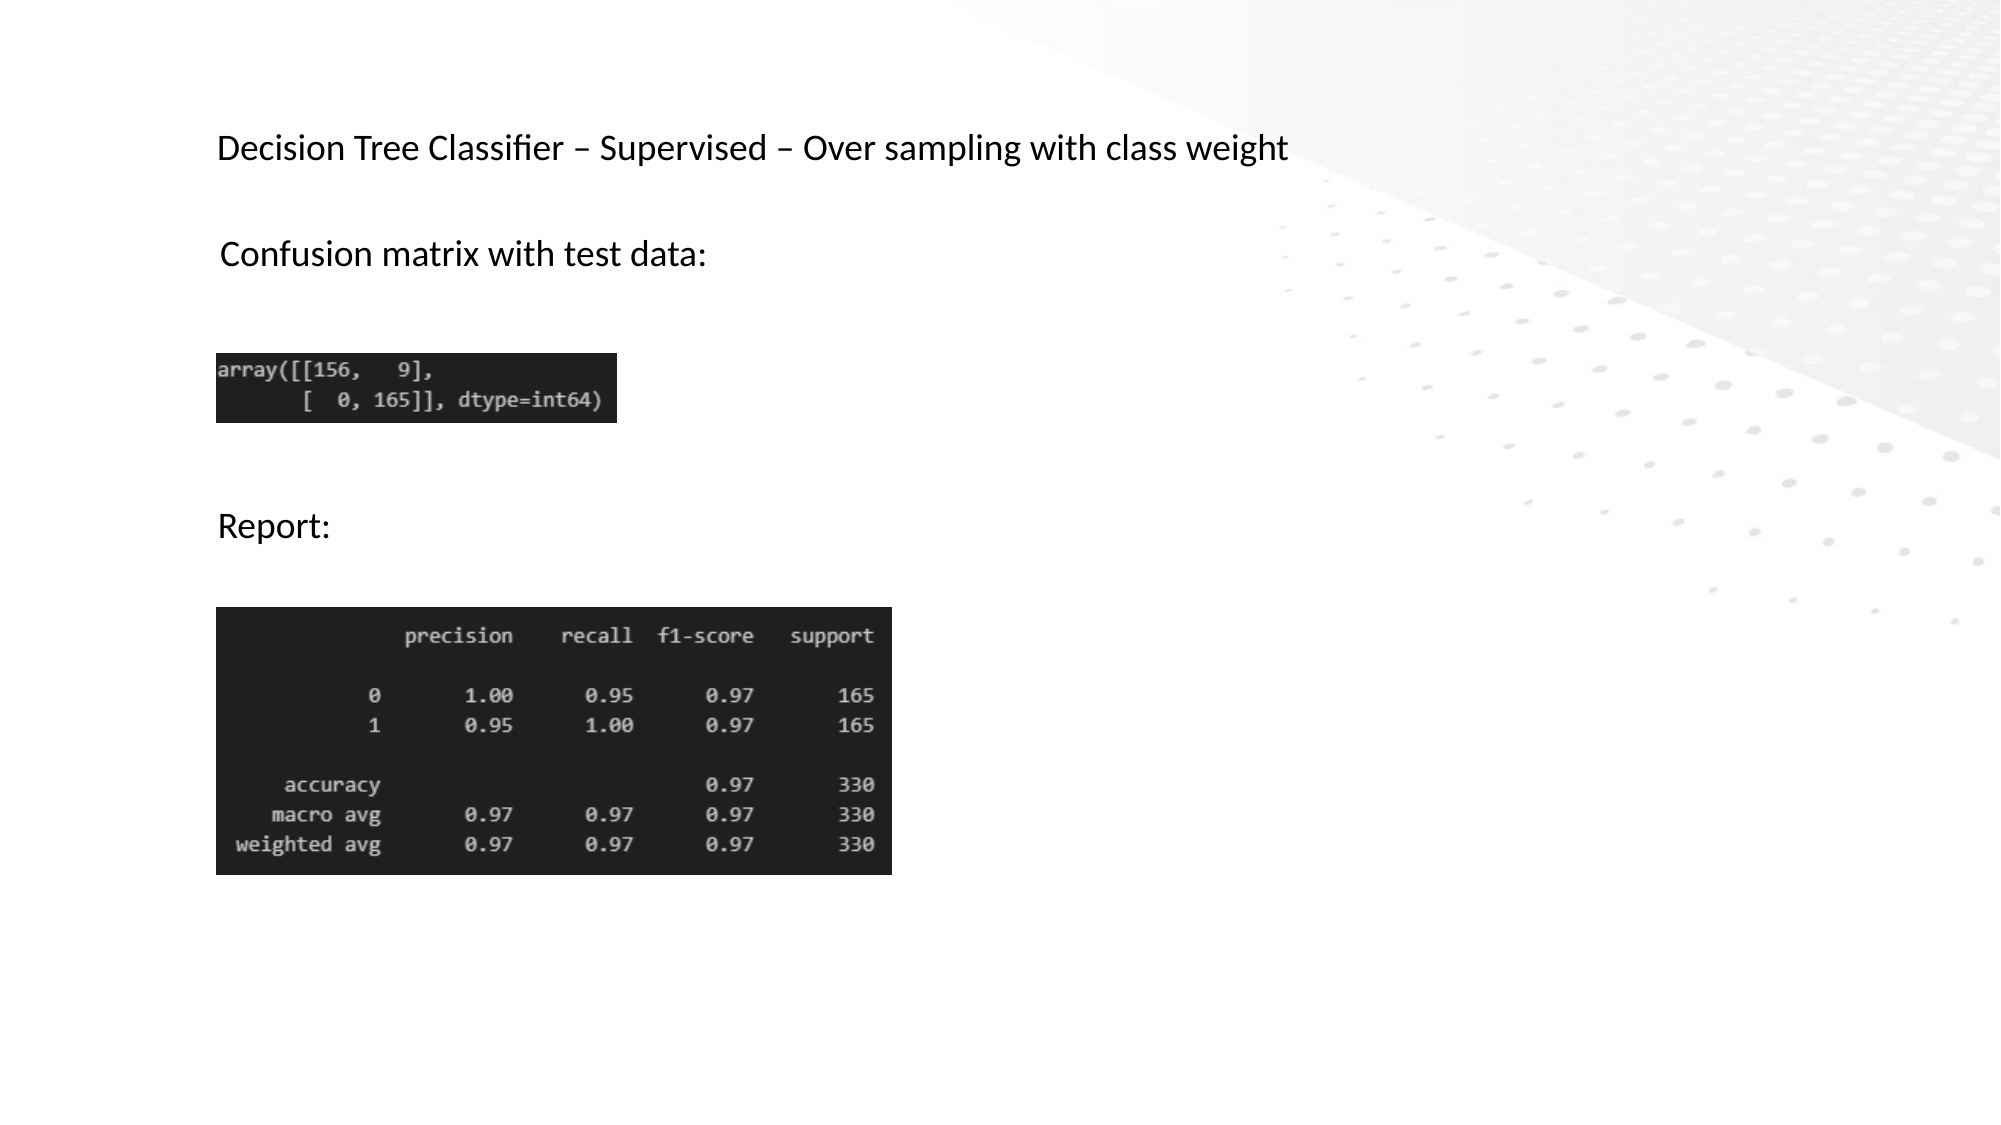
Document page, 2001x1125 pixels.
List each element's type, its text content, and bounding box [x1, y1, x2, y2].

text_box Report: [203, 494, 347, 554]
text_box Decision Tree Classifier – Supervised – Over sampling with class weight [202, 115, 1898, 176]
picture [0, 0, 2000, 1125]
text_box Confusion matrix with test data: [205, 221, 723, 281]
